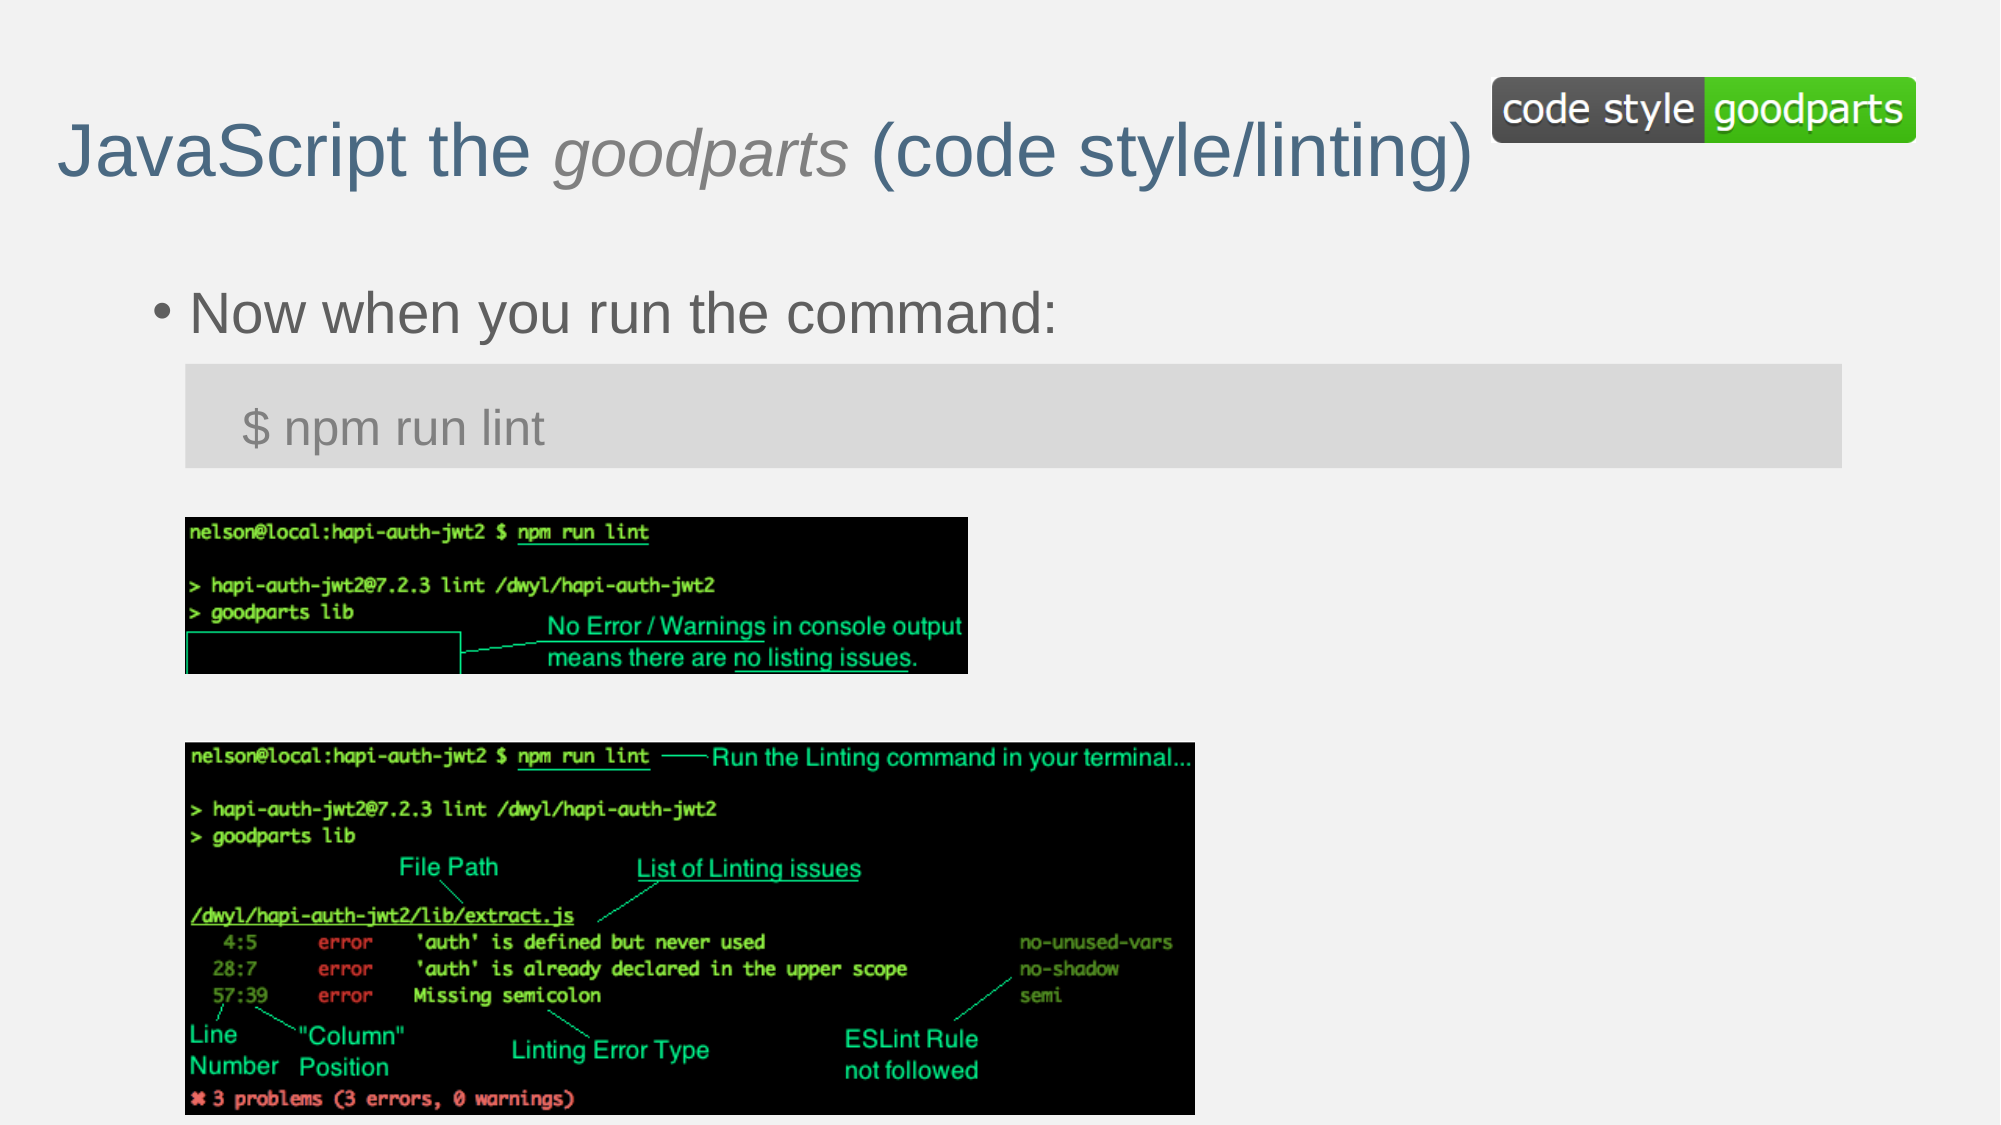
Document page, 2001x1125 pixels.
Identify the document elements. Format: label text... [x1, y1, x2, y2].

text_box $ npm run lint [185, 363, 1842, 469]
text_box Now when you run the command: [137, 239, 1863, 379]
picture [1491, 77, 1916, 143]
text_box JavaScript the goodparts (code style/linting) [42, 77, 1720, 202]
picture [185, 741, 1195, 1115]
picture [185, 517, 968, 674]
